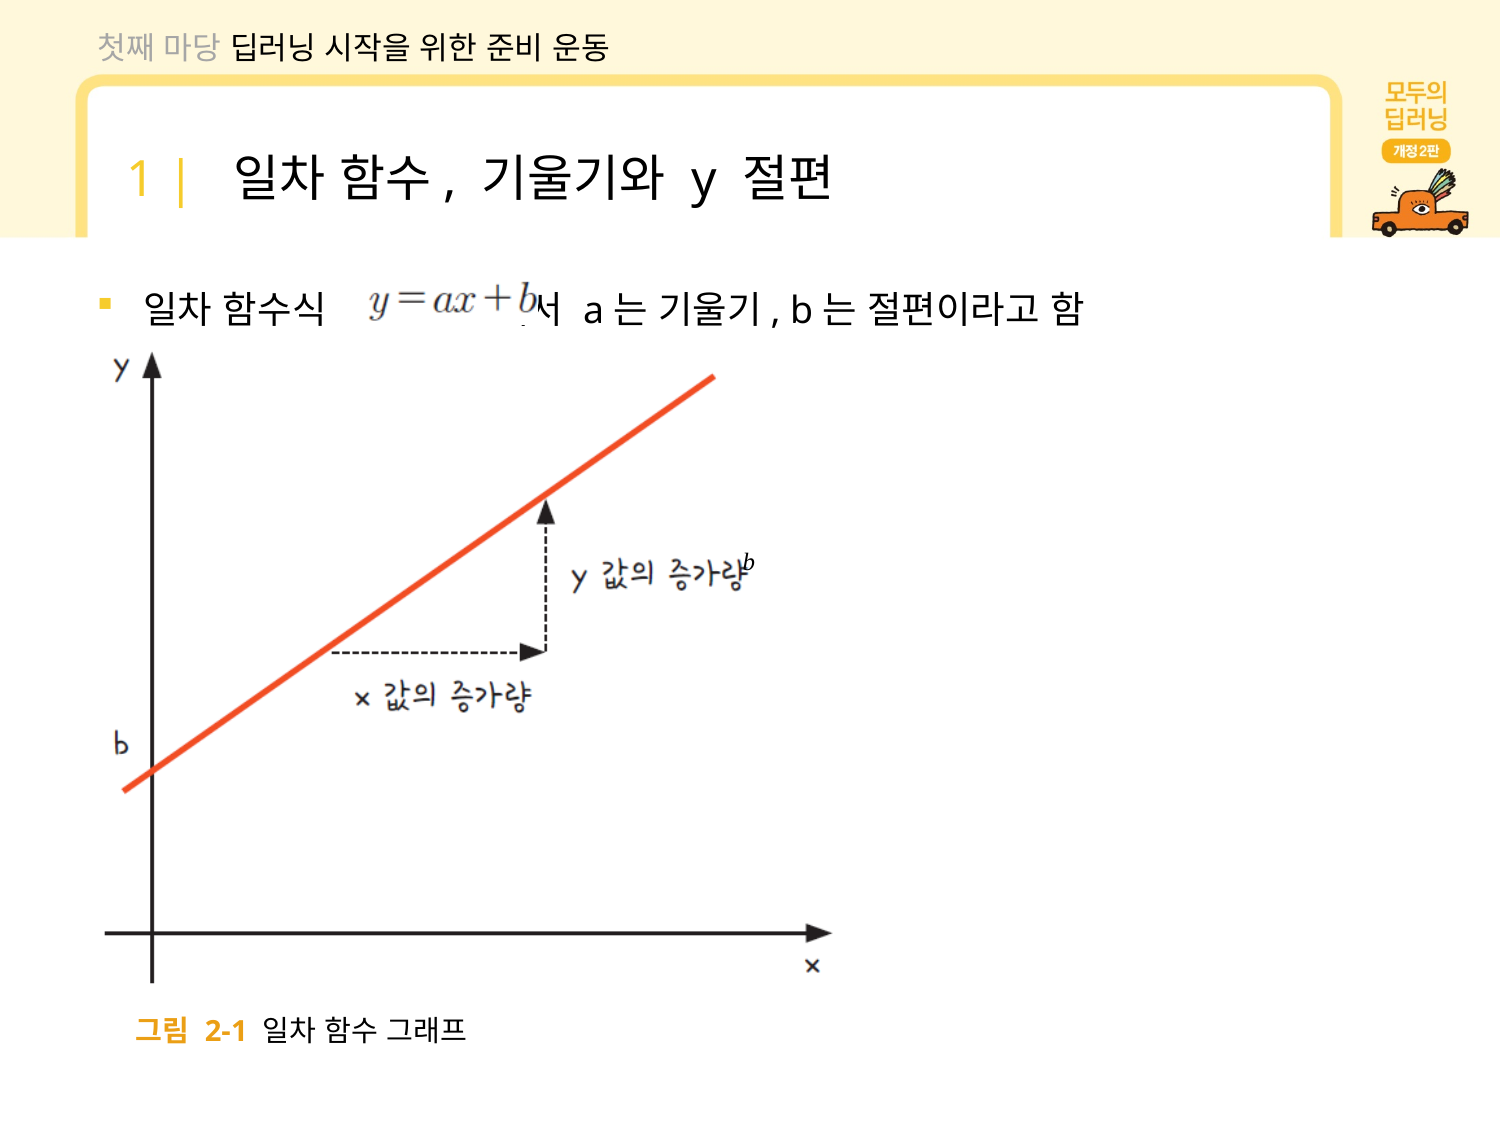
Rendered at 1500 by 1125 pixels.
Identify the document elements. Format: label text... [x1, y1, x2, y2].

picture [0, 0, 1500, 1125]
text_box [739, 547, 761, 578]
text_box 그림 2-1 일차 함수 그래프 [116, 995, 487, 1055]
text_box 첫째 마당 딥러닝 시작을 위한 준비 운동 [82, 0, 1133, 74]
text_box 1 | 일차 함수, 기울기와 y 절편 [111, 99, 1309, 214]
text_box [81, 249, 1410, 340]
